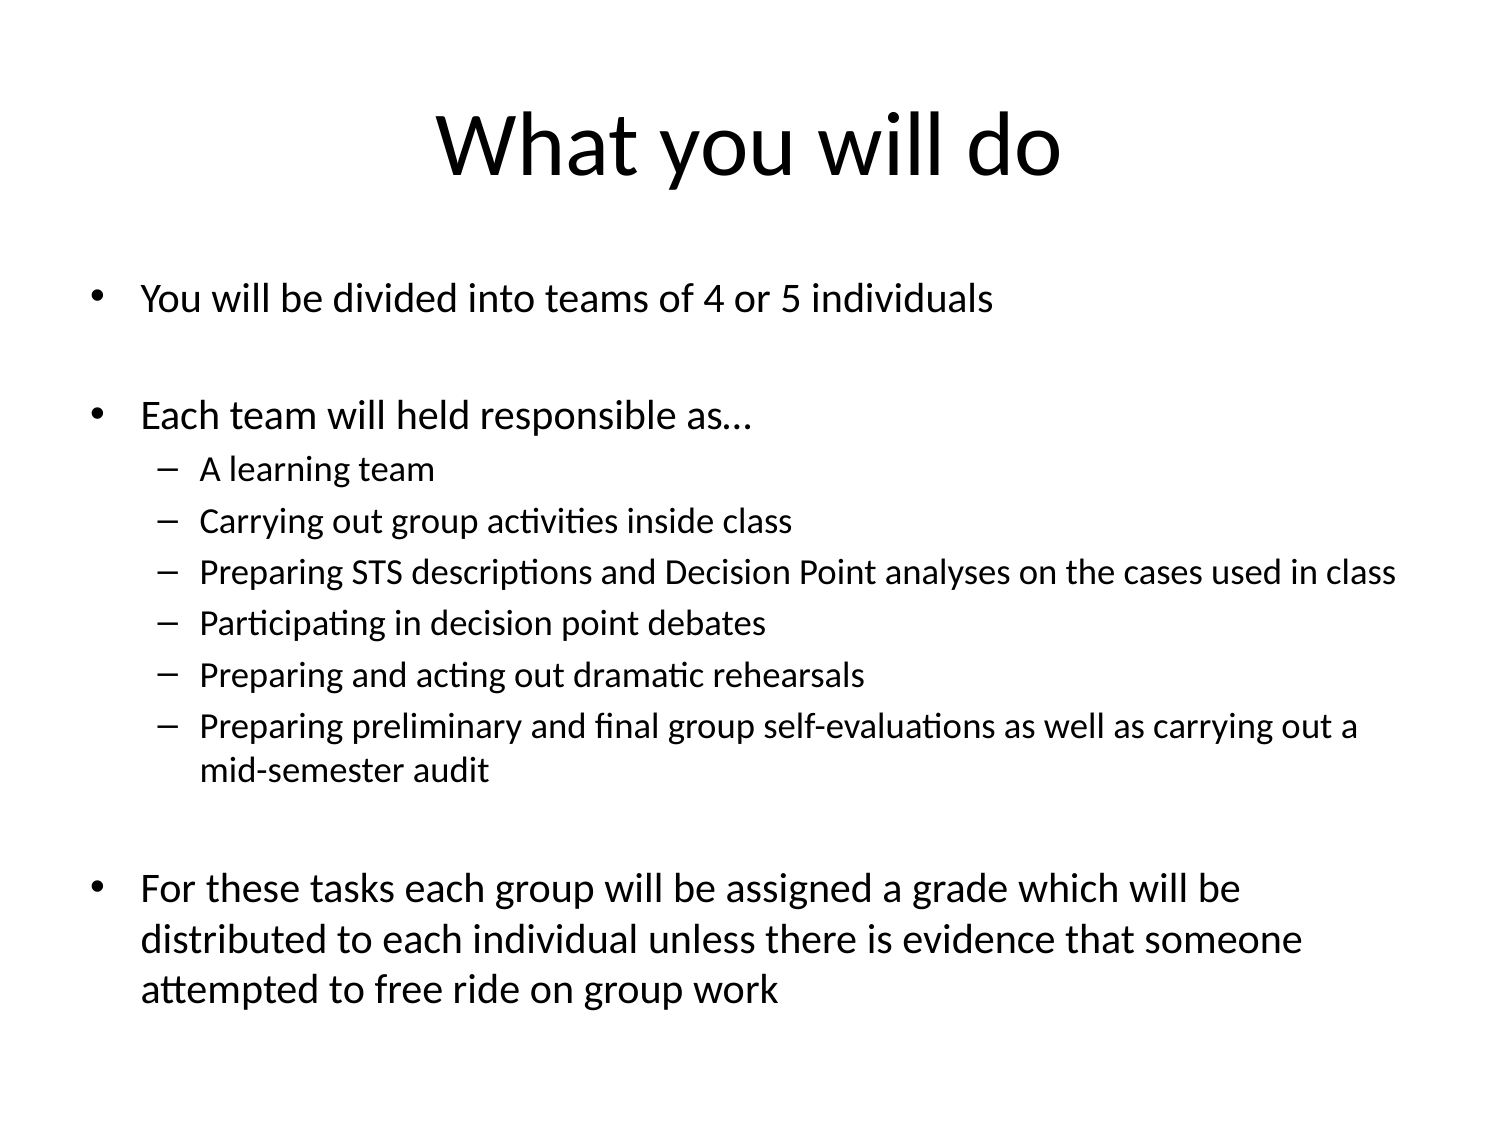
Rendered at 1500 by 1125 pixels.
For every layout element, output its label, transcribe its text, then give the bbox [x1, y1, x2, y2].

title What you will do [75, 45, 1425, 233]
list You will be divided into teams of 4 or 5 individuals Each team will held responsible as… A learning team Carrying out group activities inside class Preparing STS descriptions and Decision Point analyses on the cases used in class Participating in decision point debates Preparing and acting out dramatic rehearsals Preparing preliminary and final group self-evaluations as well as carrying out a mid-semester audit For these tasks each group will be assigned a grade which will be distributed to each individual unless there is evidence that someone attempted to free ride on group work [75, 262, 1425, 1063]
